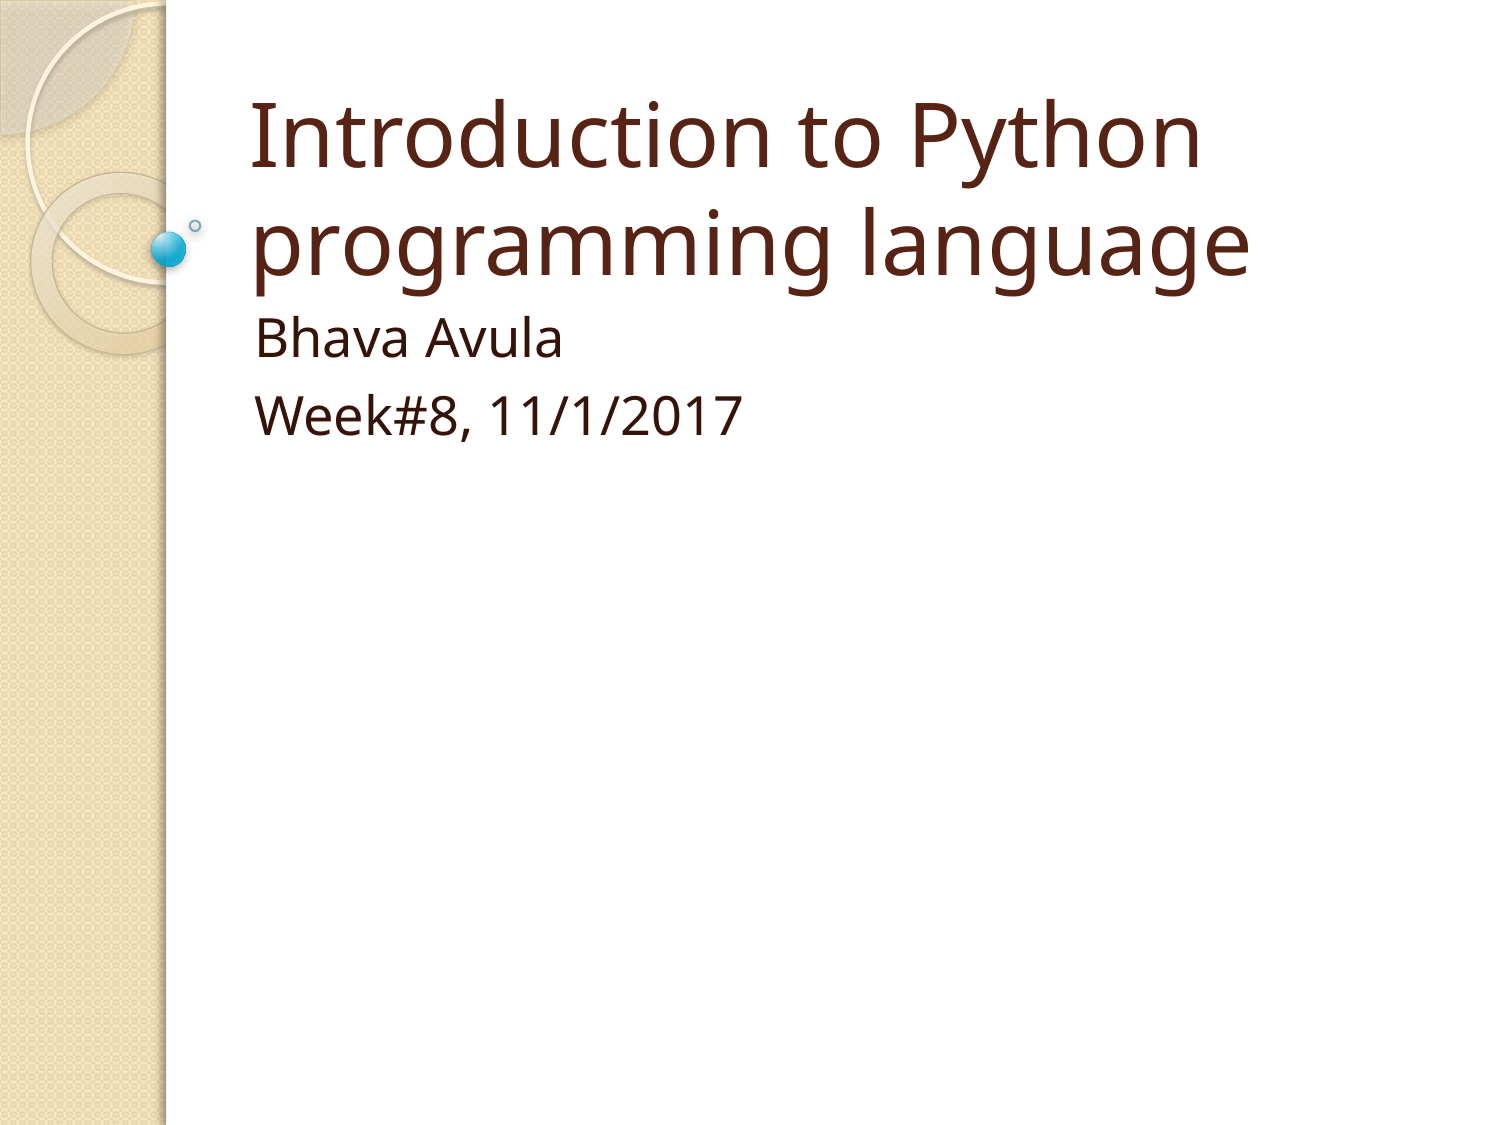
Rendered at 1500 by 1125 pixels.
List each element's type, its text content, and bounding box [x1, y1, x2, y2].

title Introduction to Python programming language [234, 59, 1450, 301]
subtitle Bhava Avula Week#8, 11/1/2017 [234, 303, 1450, 591]
